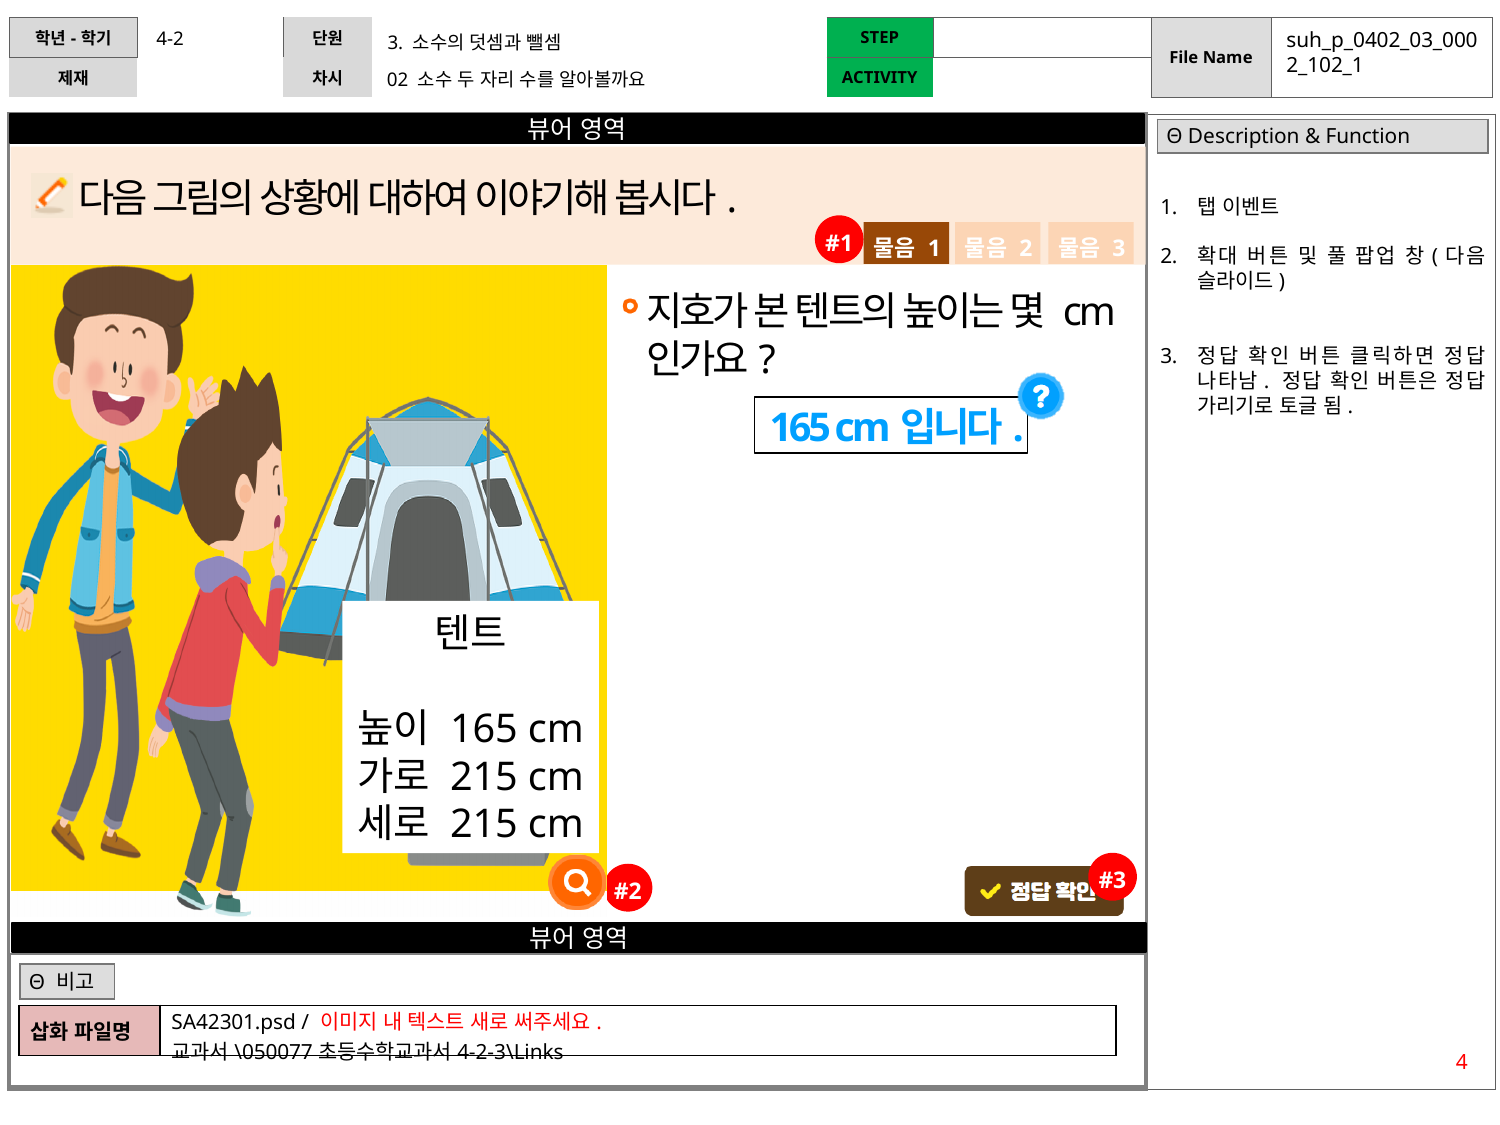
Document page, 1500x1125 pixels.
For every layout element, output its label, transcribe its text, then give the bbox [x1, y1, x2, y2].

text_box 165 cm입니다. [754, 397, 1028, 454]
text_box #1 [812, 213, 851, 266]
picture [31, 173, 73, 218]
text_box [1040, 212, 1144, 265]
text_box #2 [614, 861, 655, 914]
text_box 3. 소수의 덧셈과 뺄셈 [372, 23, 828, 48]
table_header Θ Description & Function [1158, 120, 1487, 152]
text_box 지호가 본 텐트의 높이는 몇 cm인가요? [631, 278, 1140, 389]
text_box 다음 그림의 상황에 대하여 이야기해 봅시다. [63, 165, 1150, 228]
text_box 탭 이벤트 확대 버튼 및 풀 팝업 창(다음 슬라이드) 정답 확인 버튼 클릭하면 정답 나타남. 정답 확인 버튼은 정답 가리기로 토글 됨. [1145, 160, 1500, 451]
text_box 4-2 [141, 18, 284, 55]
picture [963, 863, 1126, 918]
text_box suh_p_0402_03_0002_102_1 [1271, 18, 1500, 84]
picture [619, 294, 640, 316]
table_header 삽화 파일명 [20, 1006, 159, 1055]
text_box 02 소수 두 자리 수를 알아볼까요 [372, 60, 821, 96]
text_box [9, 145, 1148, 267]
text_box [856, 212, 946, 265]
table_header SA42301.psd / 이미지 내 텍스트 새로 써주세요. 교과서\050077초등수학교과서4-2-3\Links [161, 1006, 1115, 1055]
picture [1010, 367, 1071, 427]
picture [11, 265, 608, 918]
text_box #3 [1090, 850, 1140, 897]
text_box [947, 212, 1039, 265]
